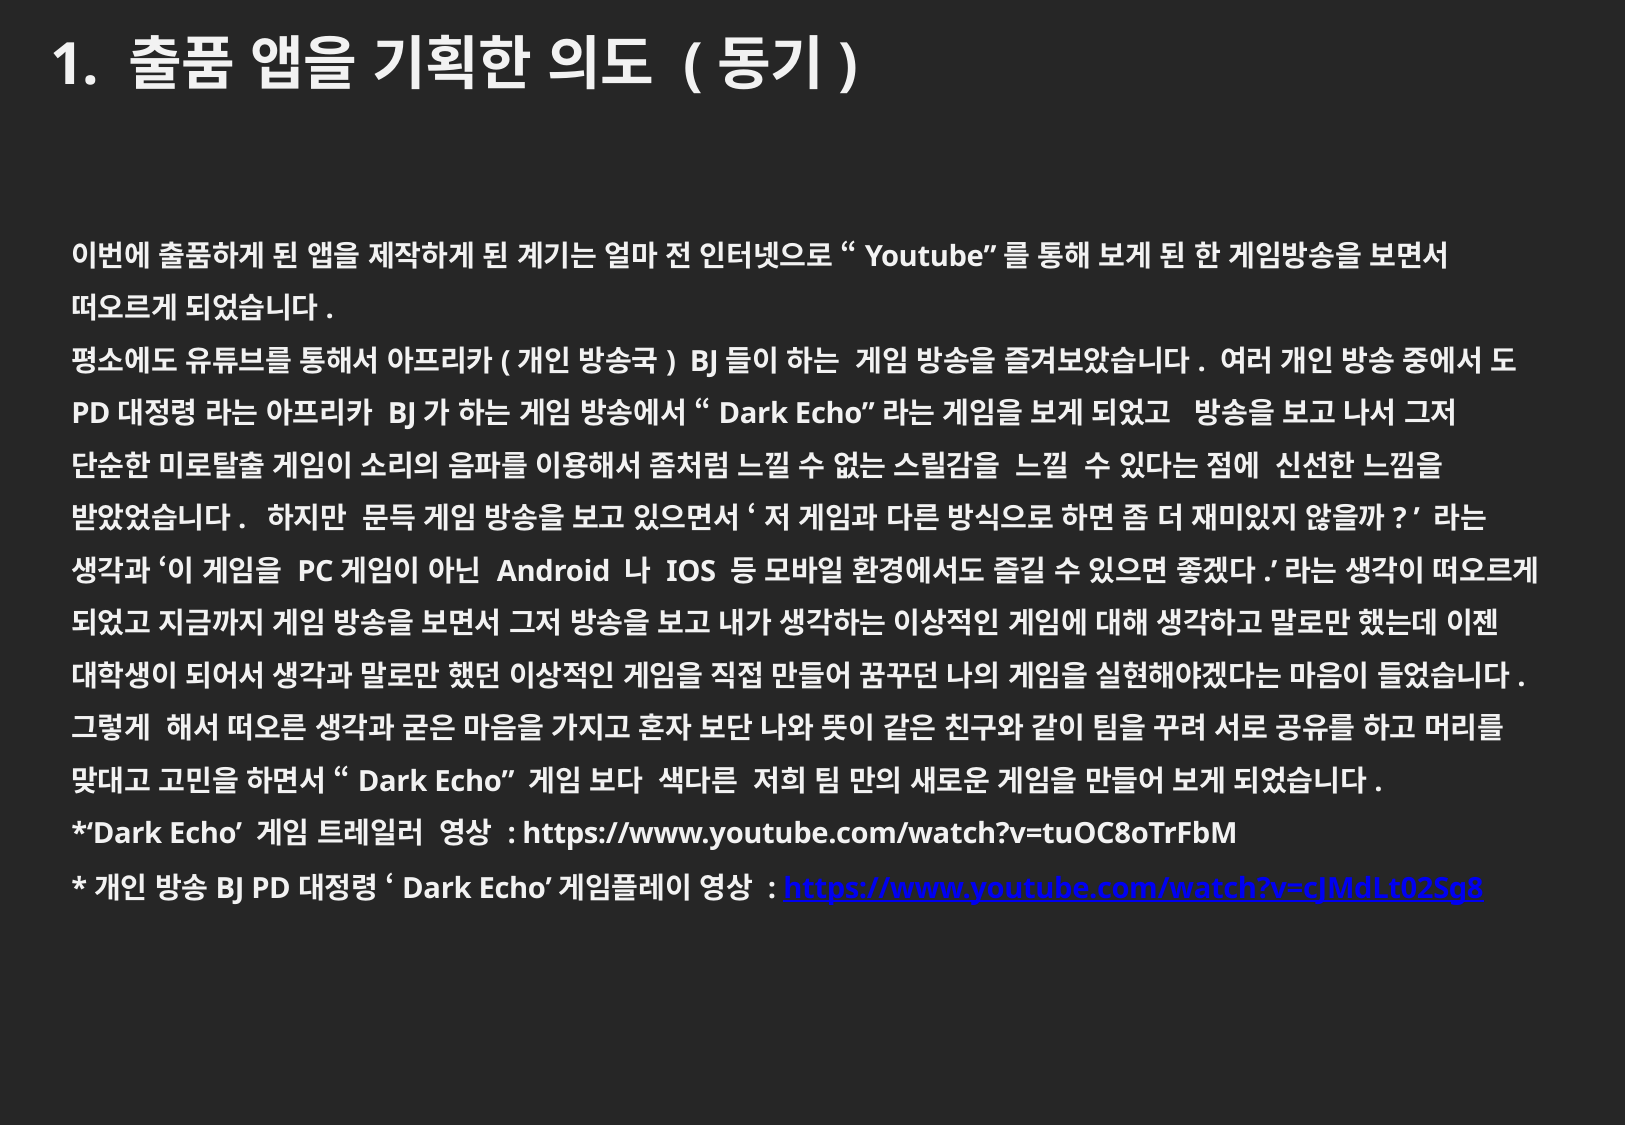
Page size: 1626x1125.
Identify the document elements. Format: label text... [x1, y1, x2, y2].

text_box 1. 출품 앱을 기획한 의도 (동기) [35, 40, 1226, 104]
text_box 이번에 출품하게 된 앱을 제작하게 된 계기는 얼마 전 인터넷으로 “Youtube”를 통해 보게 된 한 게임방송을 보면서 떠오르게 되었습니다. 평소에도 유튜브를 통해서 아프리카(개인 방송국) BJ들이 하는 게임 방송을 즐겨보았습니다. 여러 개인 방송 중에서 도 PD대정령 라는 아프리카 BJ가 하는 게임 방송에서 “Dark Echo”라는 게임을 보게 되었고 방송을 보고 나서 그저 단순한 미로탈출 게임이 소리의 음파를 이용해서 좀처럼 느낄 수 없는 스릴감을 느낄 수 있다는 점에 신선한 느낌을 받았었습니다. 하지만 문득 게임 방송을 보고 있으면서 ‘ 저 게임과 다른 방식으로 하면 좀 더 재미있지 않을까? ’ 라는 생각과 ‘이 게임을 PC게임이 아닌 Android 나 IOS 등 모바일 환경에서도 즐길 수 있으면 좋겠다.’라는 생각이 떠오르게 되었고 지금까지 게임 방송을 보면서 그저 방송을 보고 내가 생각하는 이상적인 게임에 대해 생각하고 말로만 했는데 이젠 대학생이 되어서 생각과 말로만 했던 이상적인 게임을 직접 만들어 꿈꾸던 나의 게임을 실현해야겠다는 마음이 들었습니다. 그렇게 해서 떠오른 생각과 굳은 마음을 가지고 혼자 보단 나와 뜻이 같은 친구와 같이 팀을 꾸려 서로 공유를 하고 머리를 맞대고 고민을 하면서 “Dark Echo” 게임 보다 색다른 저희 팀 만의 새로운 게임을 만들어 보게 되었습니다. *‘Dark Echo’ 게임 트레일러 영상 : https://www.youtube.com/watch?v=tuOC8oTrFbM *개인 방송BJ PD대정령 ‘Dark Echo’게임플레이 영상 : https://www.youtube.com/watch?v=cJMdLt02Sg8 [56, 172, 1557, 917]
